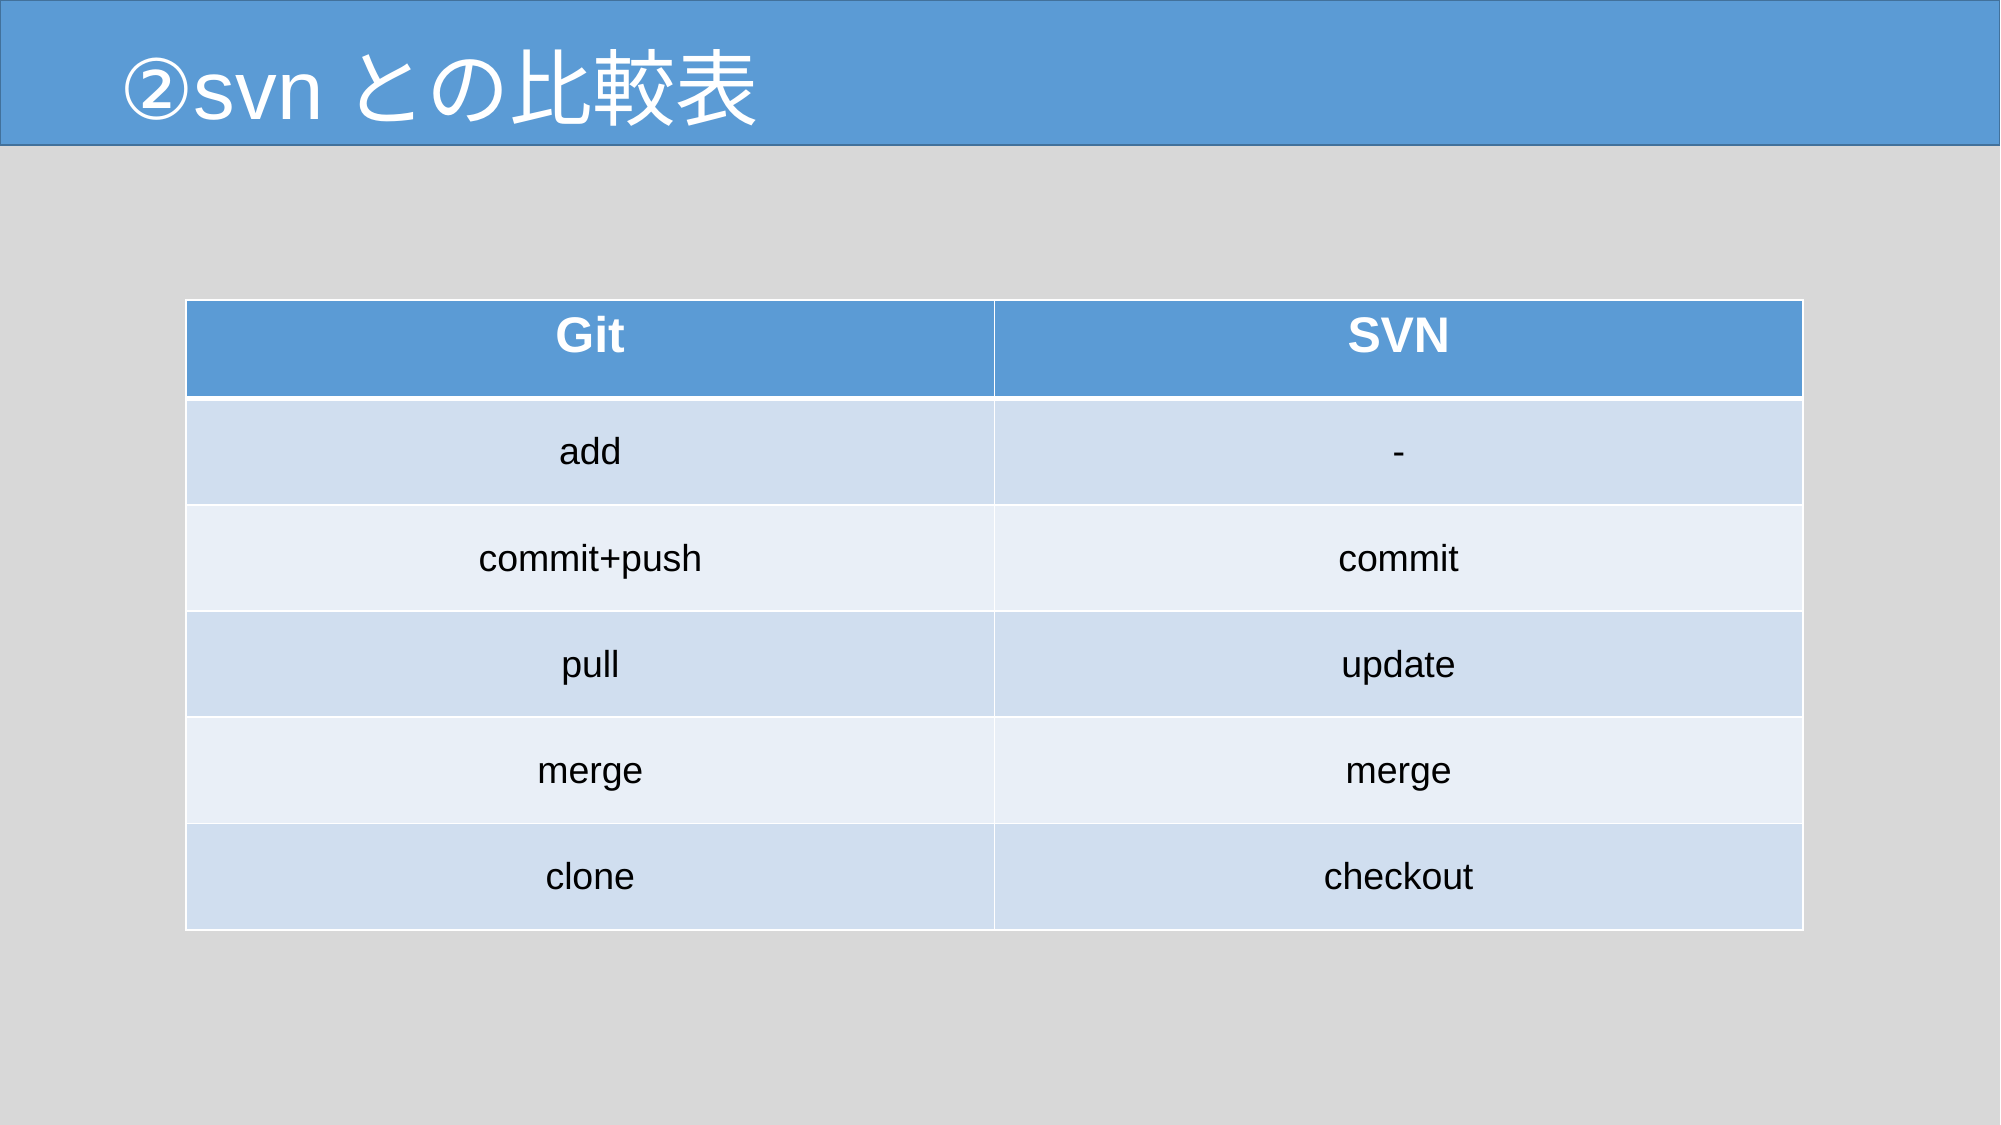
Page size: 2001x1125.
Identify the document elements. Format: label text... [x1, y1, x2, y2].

table_cell merge [187, 718, 994, 823]
table_cell - [995, 401, 1802, 504]
table_cell commit+push [187, 506, 994, 610]
table_cell merge [995, 718, 1802, 823]
text_box [0, 0, 2000, 145]
table_cell clone [187, 824, 994, 929]
table_cell commit [995, 506, 1802, 610]
table_cell update [995, 612, 1802, 716]
table_cell pull [187, 612, 994, 716]
text_box ②svnとの比較表 [104, 28, 1927, 145]
table_cell add [187, 401, 994, 504]
table_cell checkout [995, 824, 1802, 929]
table_header Git [187, 301, 994, 396]
table_header SVN [995, 301, 1802, 396]
